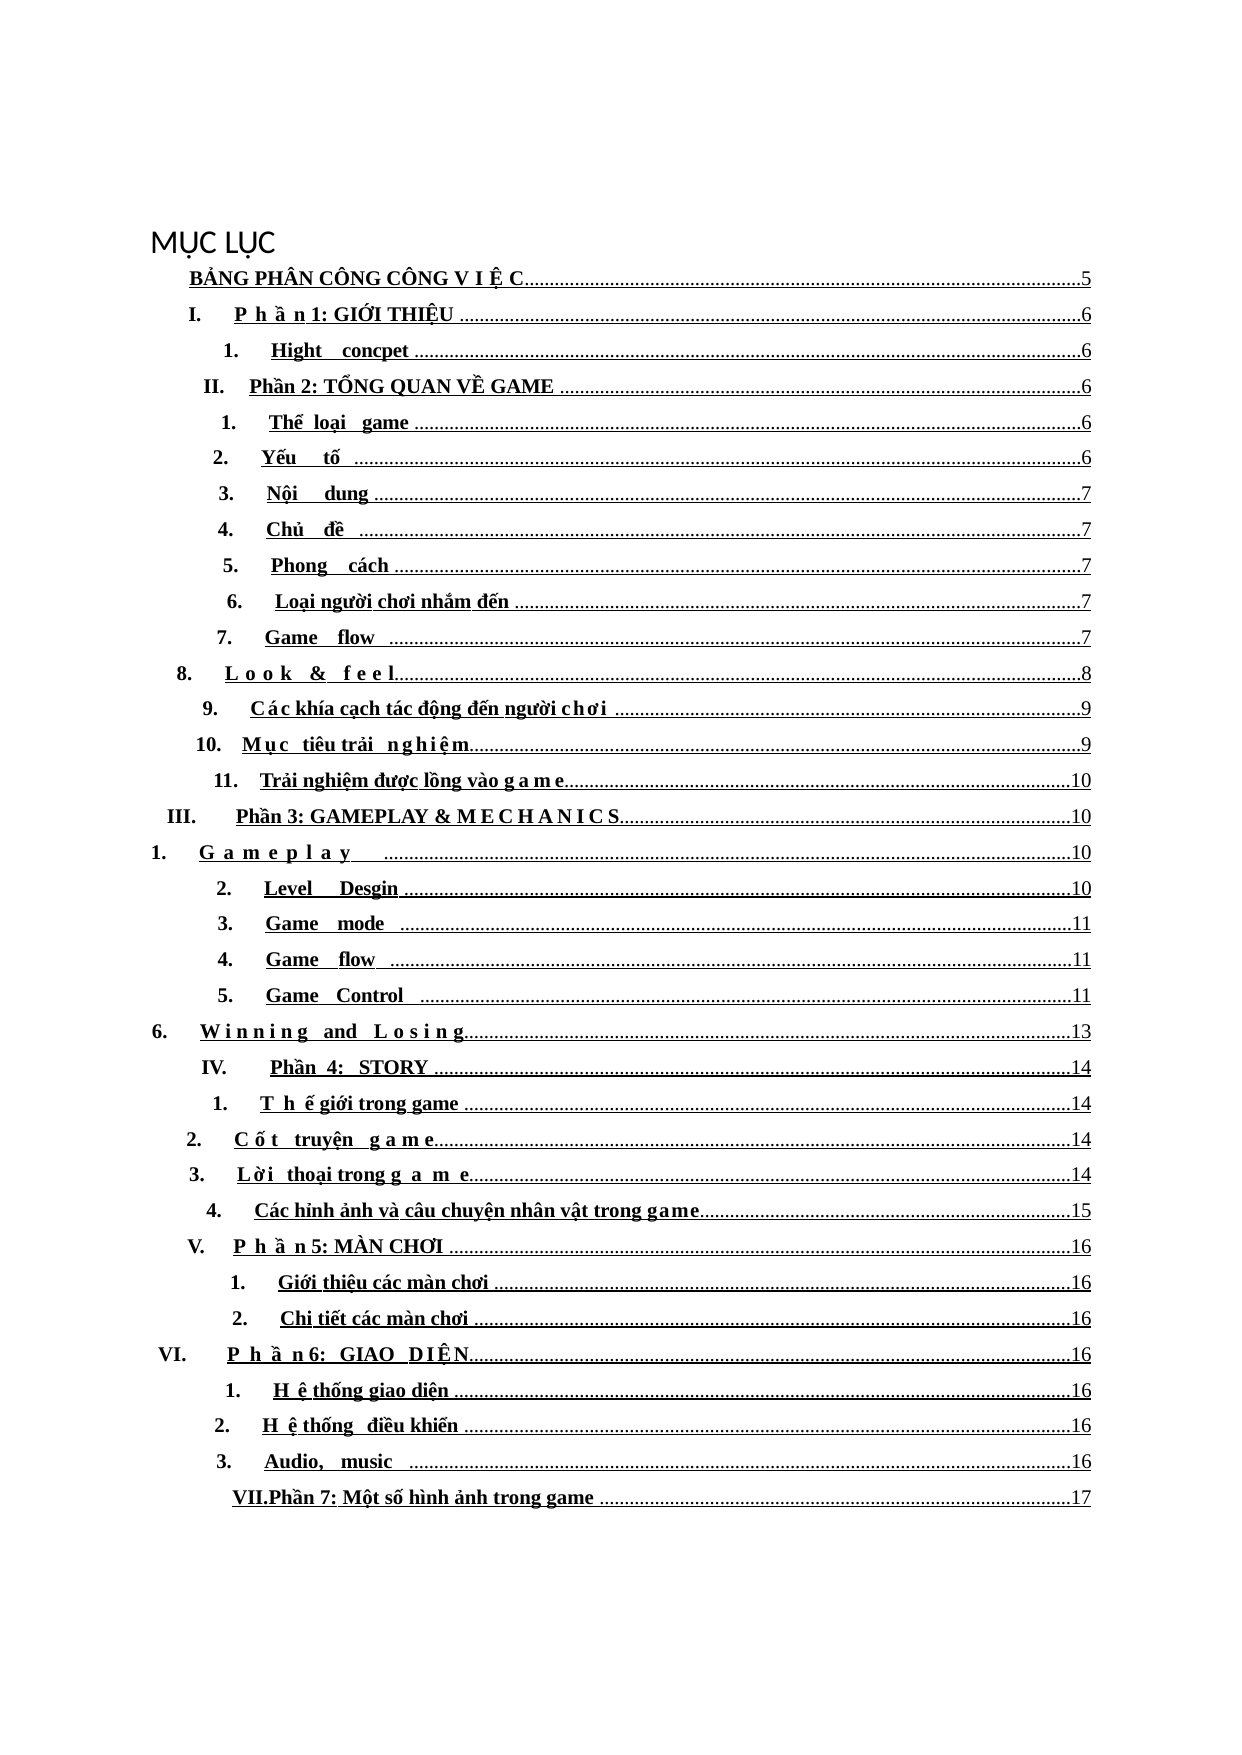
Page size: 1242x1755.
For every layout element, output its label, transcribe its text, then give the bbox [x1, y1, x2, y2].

text_box MỤC LỤC BẢNG PHÂN CÔNG CÔNG VIỆC...............................................................................................................5 Phần 1: GIỚI THIỆU ............................................................................................................................6 Hight concpet .....................................................................................................................................6 Phần 2: TỔNG QUAN VỀ GAME ........................................................................................................6 Thể loại game .....................................................................................................................................6 Yếu tố .................................................................................................................................................6 Nội dung .............................................................................................................................................7 Chủ đề ................................................................................................................................................7 Phong cách .........................................................................................................................................7 Loại người chơi nhắm đến .................................................................................................................7 Game flow ..........................................................................................................................................7 Look & feel.........................................................................................................................................8 Các khía cạch tác động đến người chơi .............................................................................................9 Mục tiêu trải nghiệm..........................................................................................................................9 Trải nghiệm được lồng vào game.....................................................................................................10 Phần 3: GAMEPLAY & MECHANICS..........................................................................................10 Gameplay .........................................................................................................................................10 Level Desgin .....................................................................................................................................10 Game mode ......................................................................................................................................11 Game flow ........................................................................................................................................11 Game Control ..................................................................................................................................11 Winning and Losing.........................................................................................................................13 Phần 4: STORY ...............................................................................................................................14 Thế giới trong game .........................................................................................................................14 Cốt truyện game...............................................................................................................................14 Lời thoại trong game........................................................................................................................14 Các hỉnh ảnh và câu chuyện nhân vật trong game..........................................................................15 Phần 5: MÀN CHƠI ............................................................................................................................16 Giới thiệu các màn chơi ...................................................................................................................16 Chi tiết các màn chơi .......................................................................................................................16 Phần 6: GIAO DIỆN........................................................................................................................16 Hệ thống giao diện ...........................................................................................................................16 Hệ thống điều khiển .........................................................................................................................16 Audio, music ....................................................................................................................................16 VII. Phần 7: Một số hình ảnh trong game ..............................................................................................17 [147, 211, 1093, 1509]
